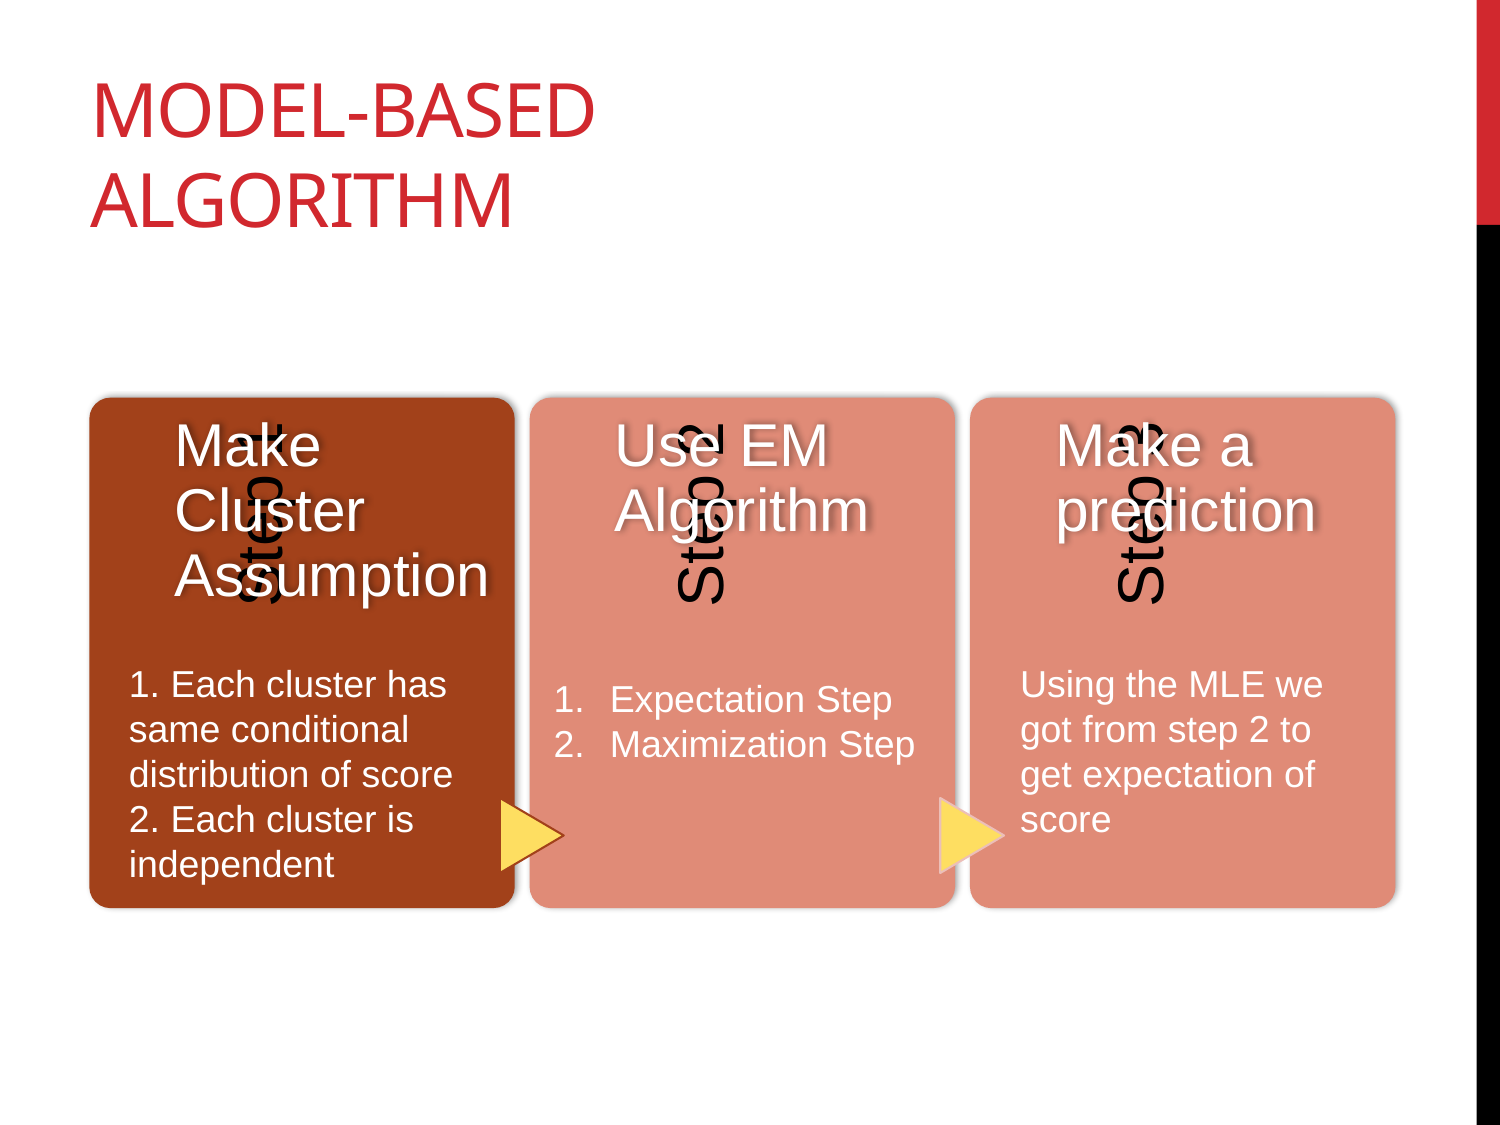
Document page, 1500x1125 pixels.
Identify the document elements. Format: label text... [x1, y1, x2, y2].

title Model-based Algorithm [75, 25, 1025, 250]
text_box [88, 228, 1397, 1078]
